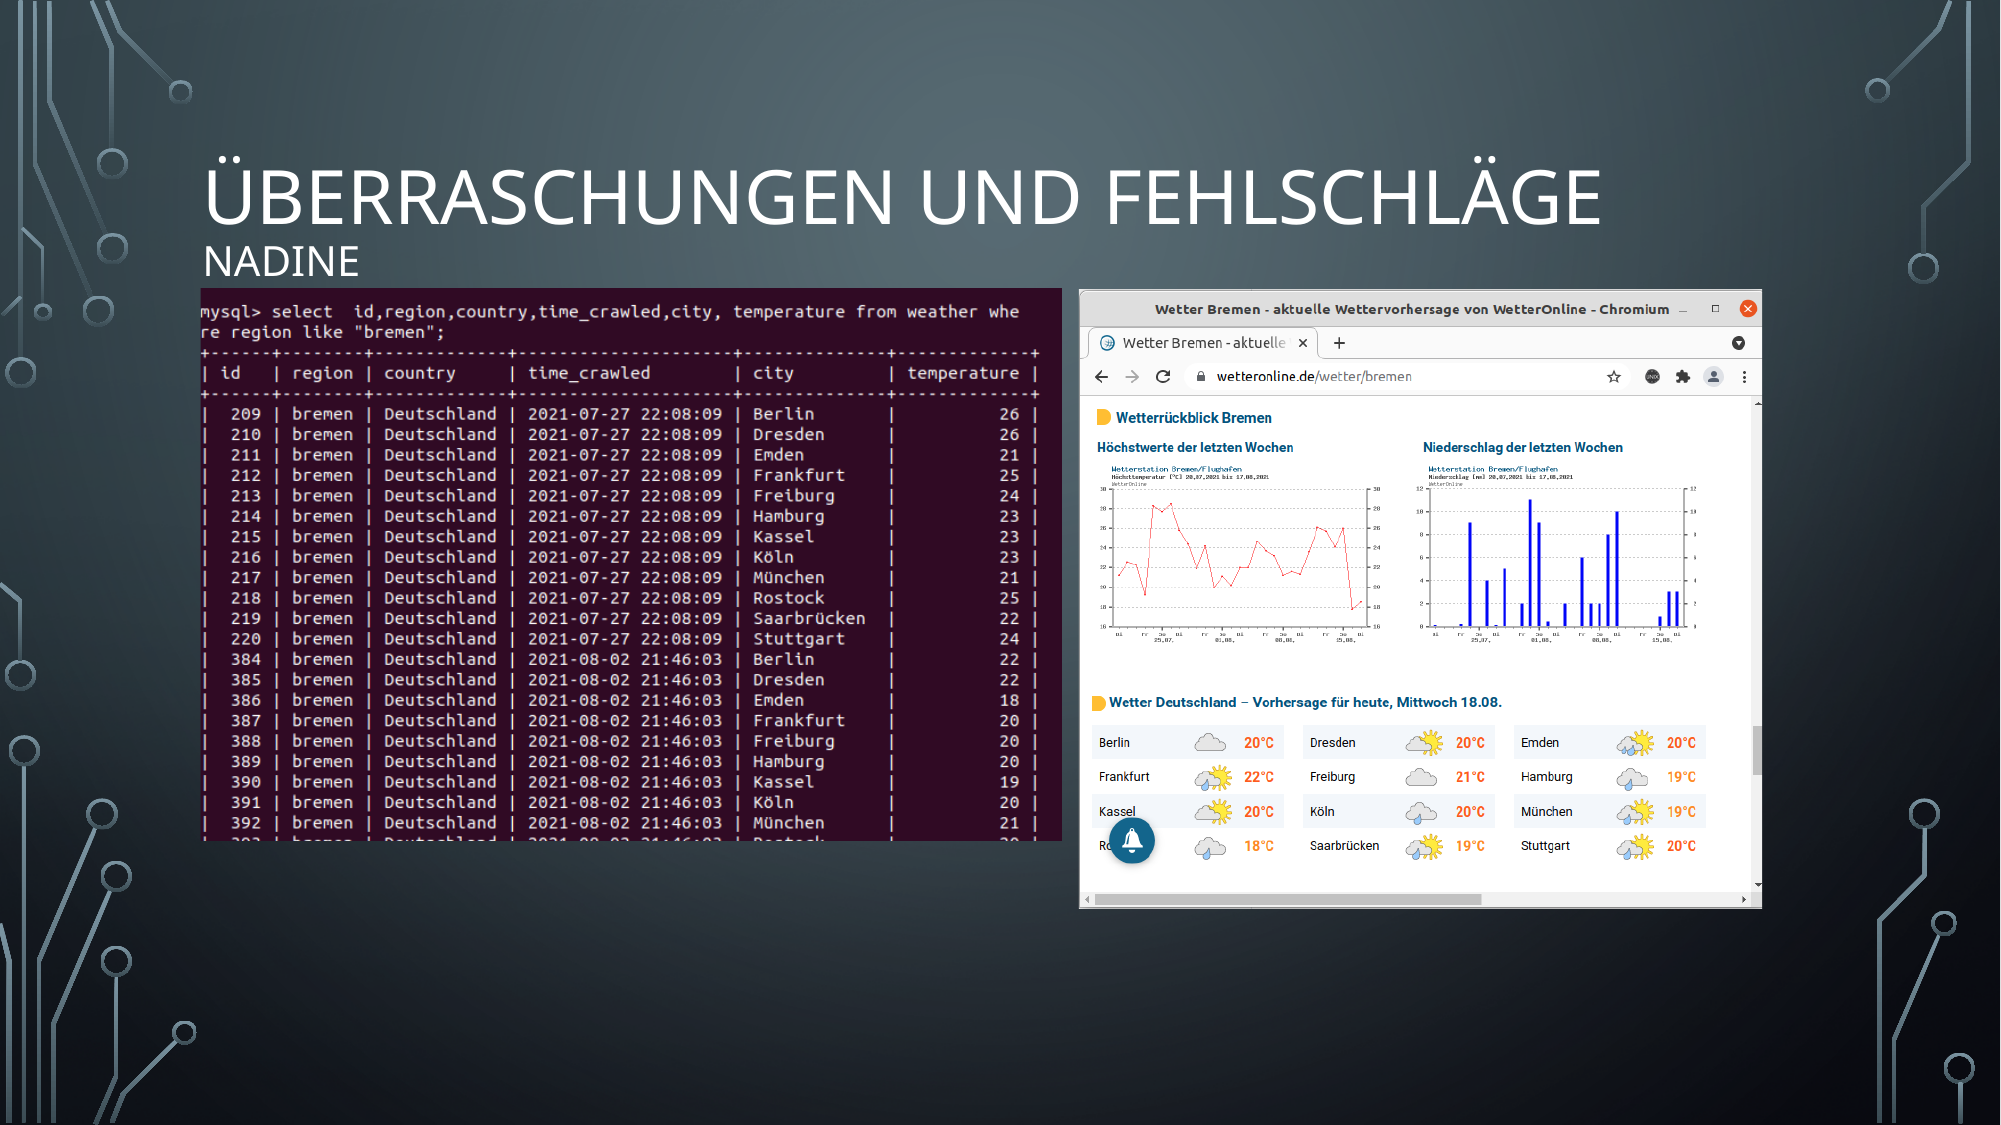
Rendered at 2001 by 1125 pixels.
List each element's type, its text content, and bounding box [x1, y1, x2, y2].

title Überraschungen und Fehlschläge Nadine [187, 101, 1813, 344]
picture [200, 288, 1065, 841]
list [1078, 288, 1763, 909]
